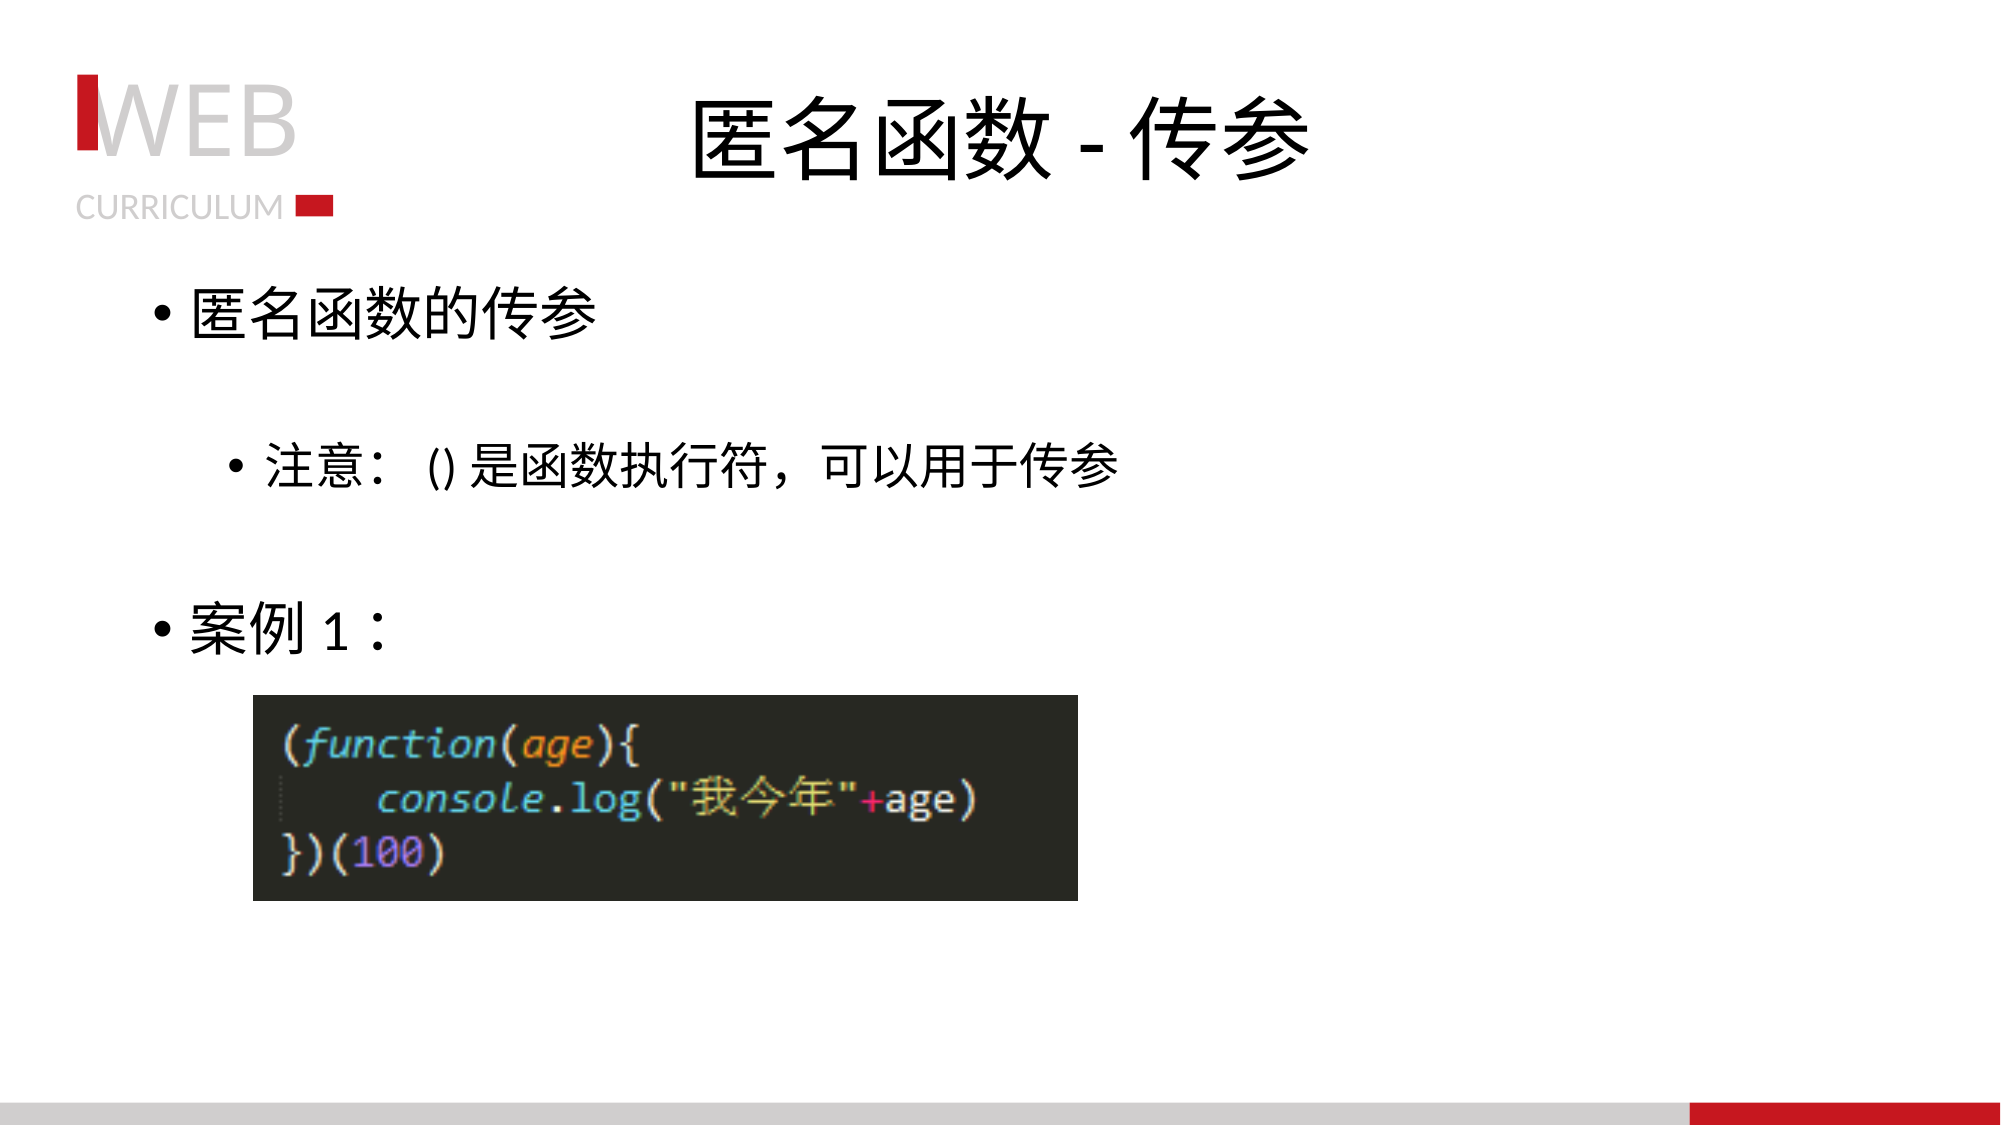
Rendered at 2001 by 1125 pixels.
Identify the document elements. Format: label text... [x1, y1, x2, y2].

title 匿名函数-传参 [137, 59, 1863, 228]
picture [253, 694, 1078, 901]
list 匿名函数的传参 注意：()是函数执行符，可以用于传参 案例1： [137, 277, 1863, 992]
